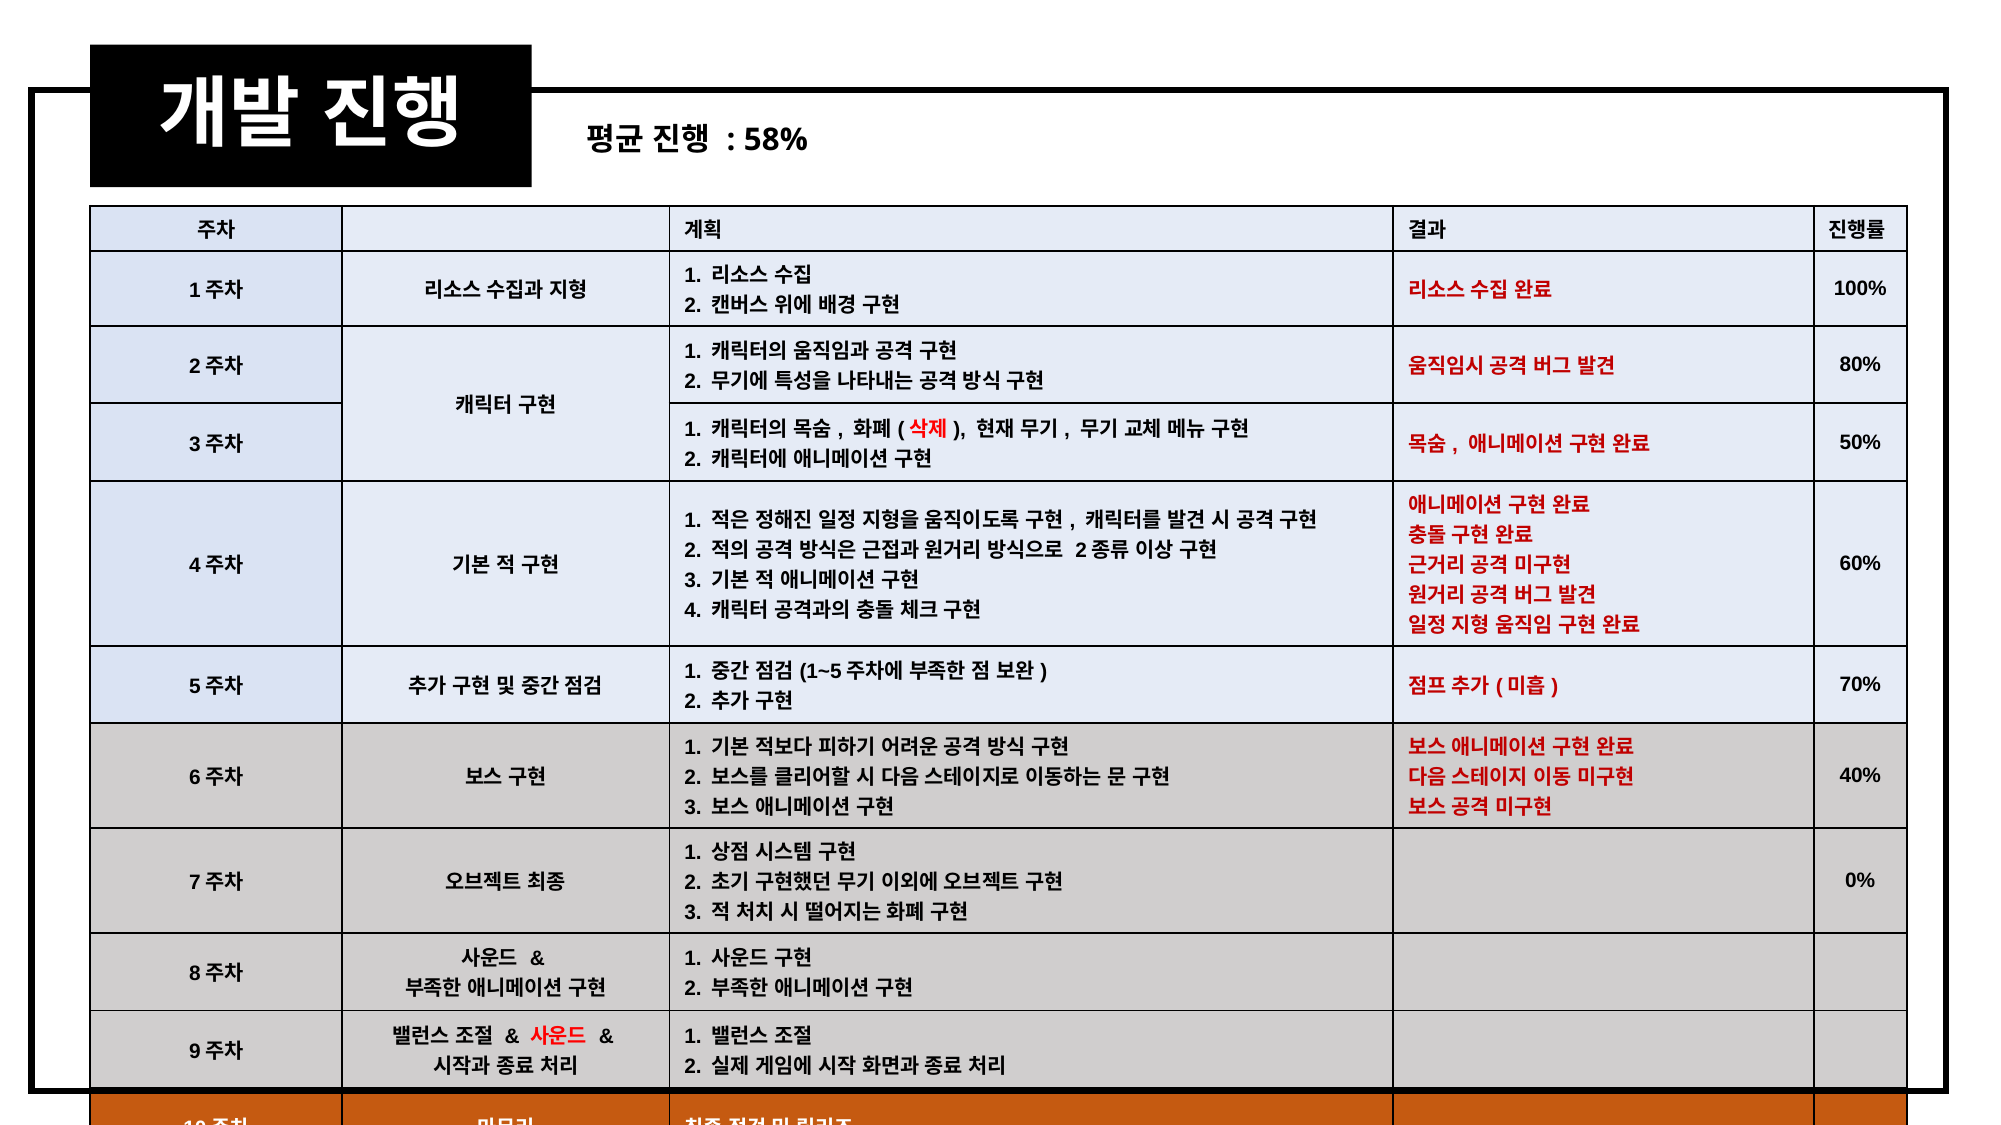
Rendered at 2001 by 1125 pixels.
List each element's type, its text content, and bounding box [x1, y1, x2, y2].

text_box 개발 진행 [118, 53, 503, 177]
table_cell 마무리 [343, 1092, 669, 1125]
text_box [30, 89, 1947, 1092]
table_cell [1394, 1092, 1813, 1125]
table_cell [1815, 1092, 1906, 1125]
table_cell 10주차 [91, 1092, 341, 1125]
table_cell 최종 점검 및 릴리즈 [670, 1092, 1392, 1125]
text_box [89, 43, 533, 188]
text_box 평균 진행 : 58% [571, 104, 866, 177]
